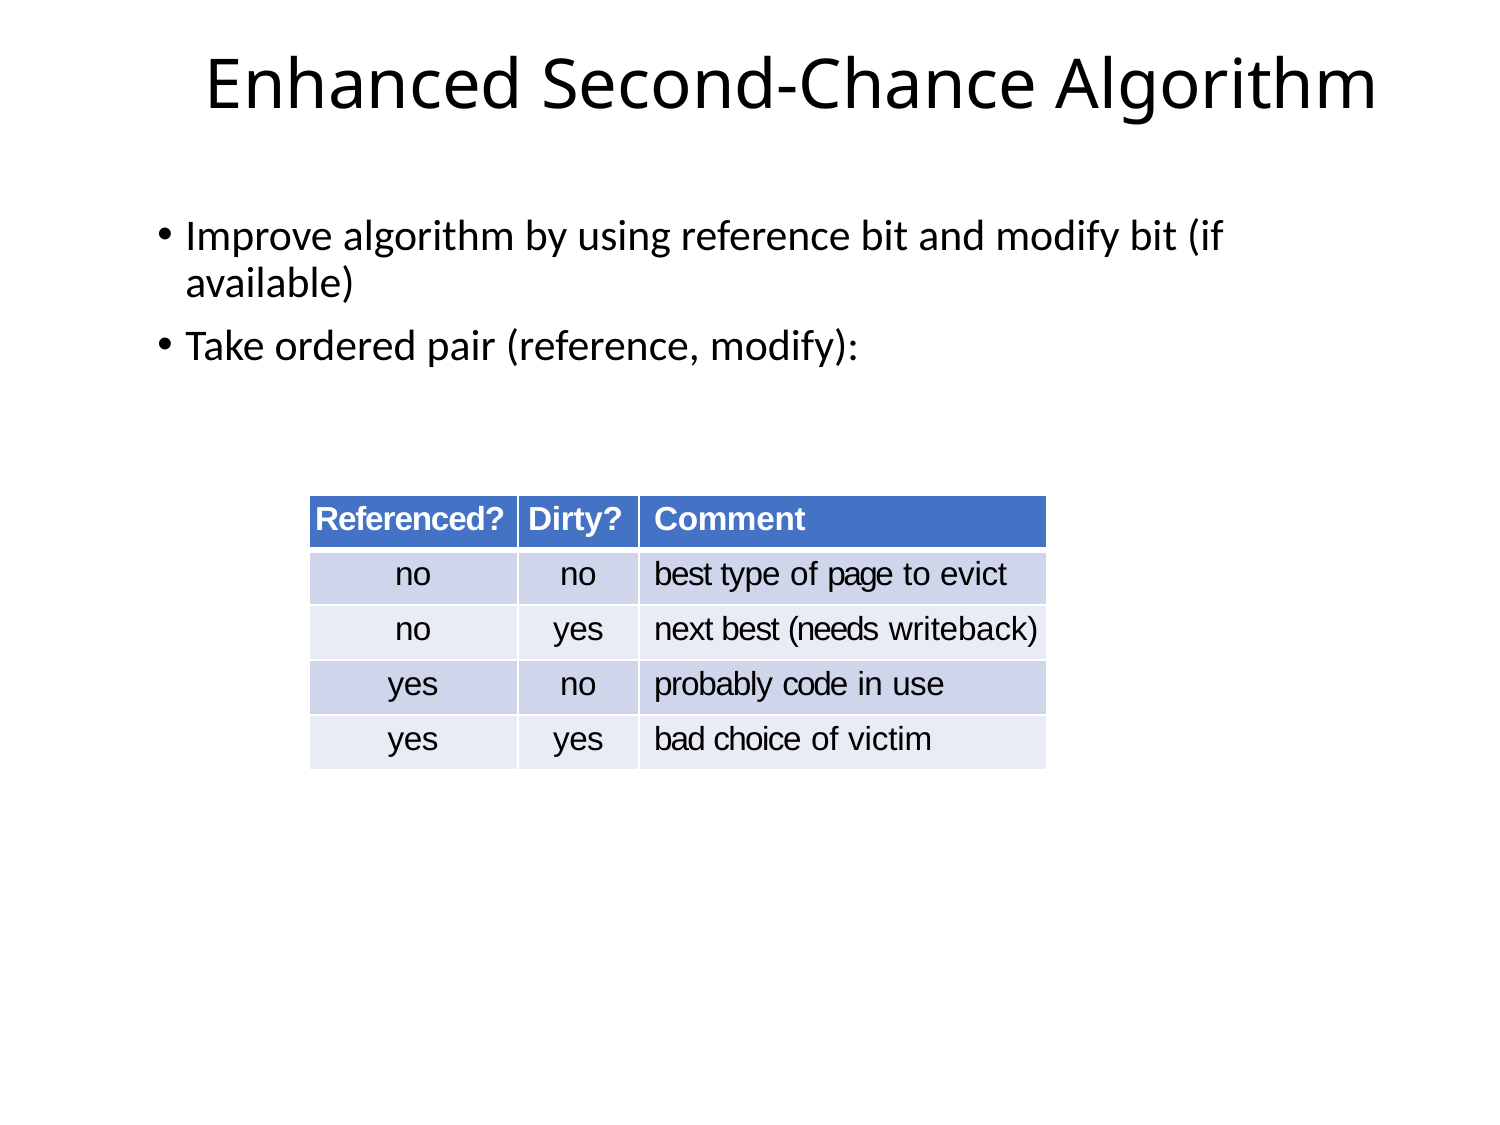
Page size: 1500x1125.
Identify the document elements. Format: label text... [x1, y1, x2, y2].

table_cell yes [519, 606, 638, 659]
title Enhanced Second-Chance Algorithm [189, 39, 1465, 134]
table_cell no [310, 553, 517, 604]
table_header Comment [640, 496, 1046, 547]
table_header Dirty? [519, 496, 638, 547]
table_cell next best (needs writeback) [640, 606, 1046, 659]
table_cell best type of page to evict [640, 553, 1046, 604]
table_cell probably code in use [640, 661, 1046, 714]
table_cell no [519, 553, 638, 604]
table_cell bad choice of victim [640, 716, 1046, 769]
table_cell yes [310, 716, 517, 769]
table_header Referenced? [310, 496, 517, 547]
table_cell yes [519, 716, 638, 769]
list Improve algorithm by using reference bit and modify bit (if available) Take ordered pair (reference, modify): [142, 205, 1391, 1021]
table_cell no [519, 661, 638, 714]
table_cell no [310, 606, 517, 659]
table_cell yes [310, 661, 517, 714]
